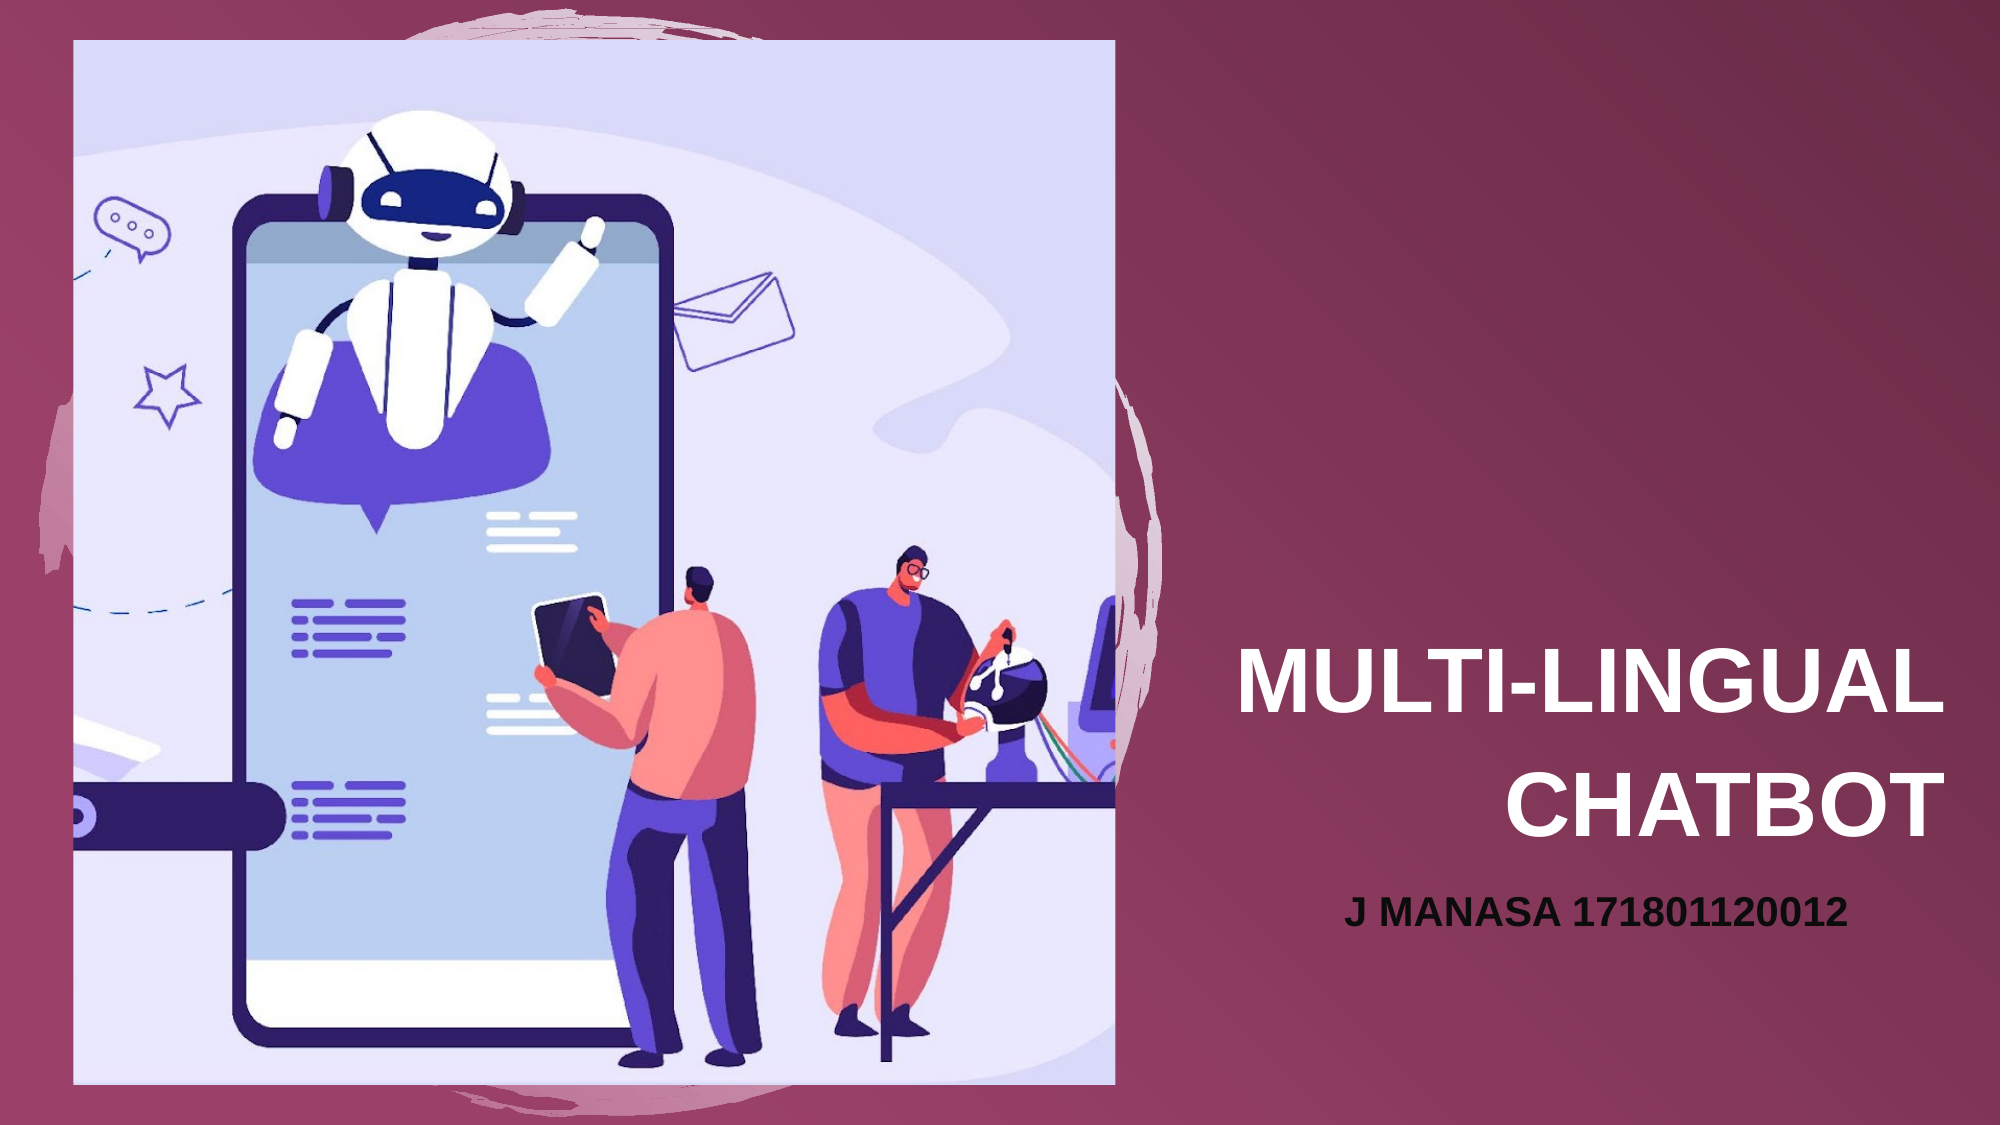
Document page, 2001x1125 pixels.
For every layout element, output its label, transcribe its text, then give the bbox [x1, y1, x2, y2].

subtitle J MANASA 171801120012 [1176, 890, 1849, 1063]
title MULTI-LINGUAL CHATBOT [1120, 514, 1946, 856]
picture [73, 39, 1116, 1085]
